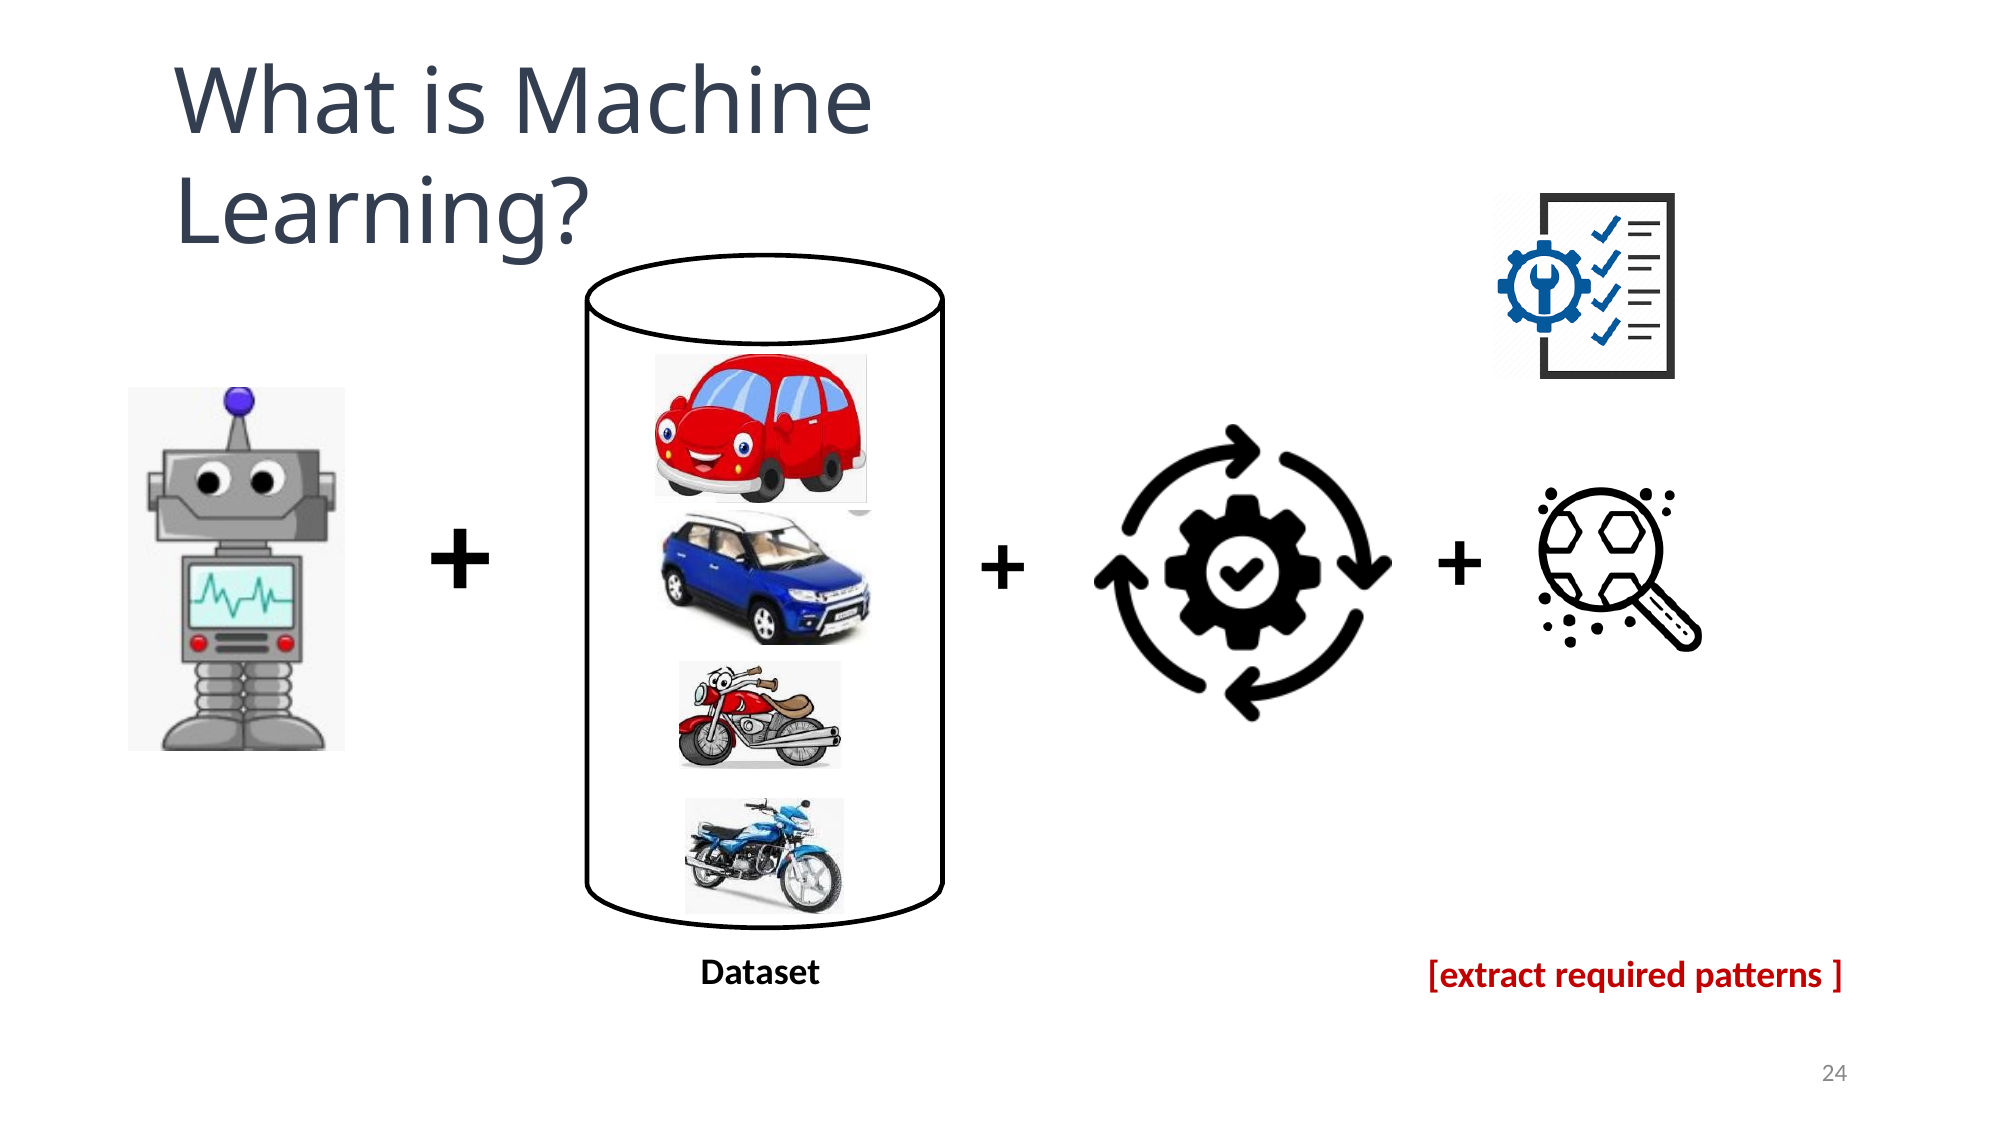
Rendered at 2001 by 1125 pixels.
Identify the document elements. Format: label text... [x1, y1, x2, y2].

text_box Dataset [698, 945, 823, 993]
text_box [extract required patterns ] [1425, 948, 1851, 996]
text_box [584, 252, 946, 931]
picture [128, 387, 346, 751]
text_box + [978, 502, 1029, 615]
text_box + [427, 471, 494, 624]
slide_number 24 [1815, 1060, 1854, 1125]
title What is Machine Learning? [171, 40, 1157, 263]
picture [1537, 487, 1703, 652]
text_box + [1435, 498, 1486, 611]
picture [1493, 193, 1679, 379]
picture [1094, 423, 1392, 723]
